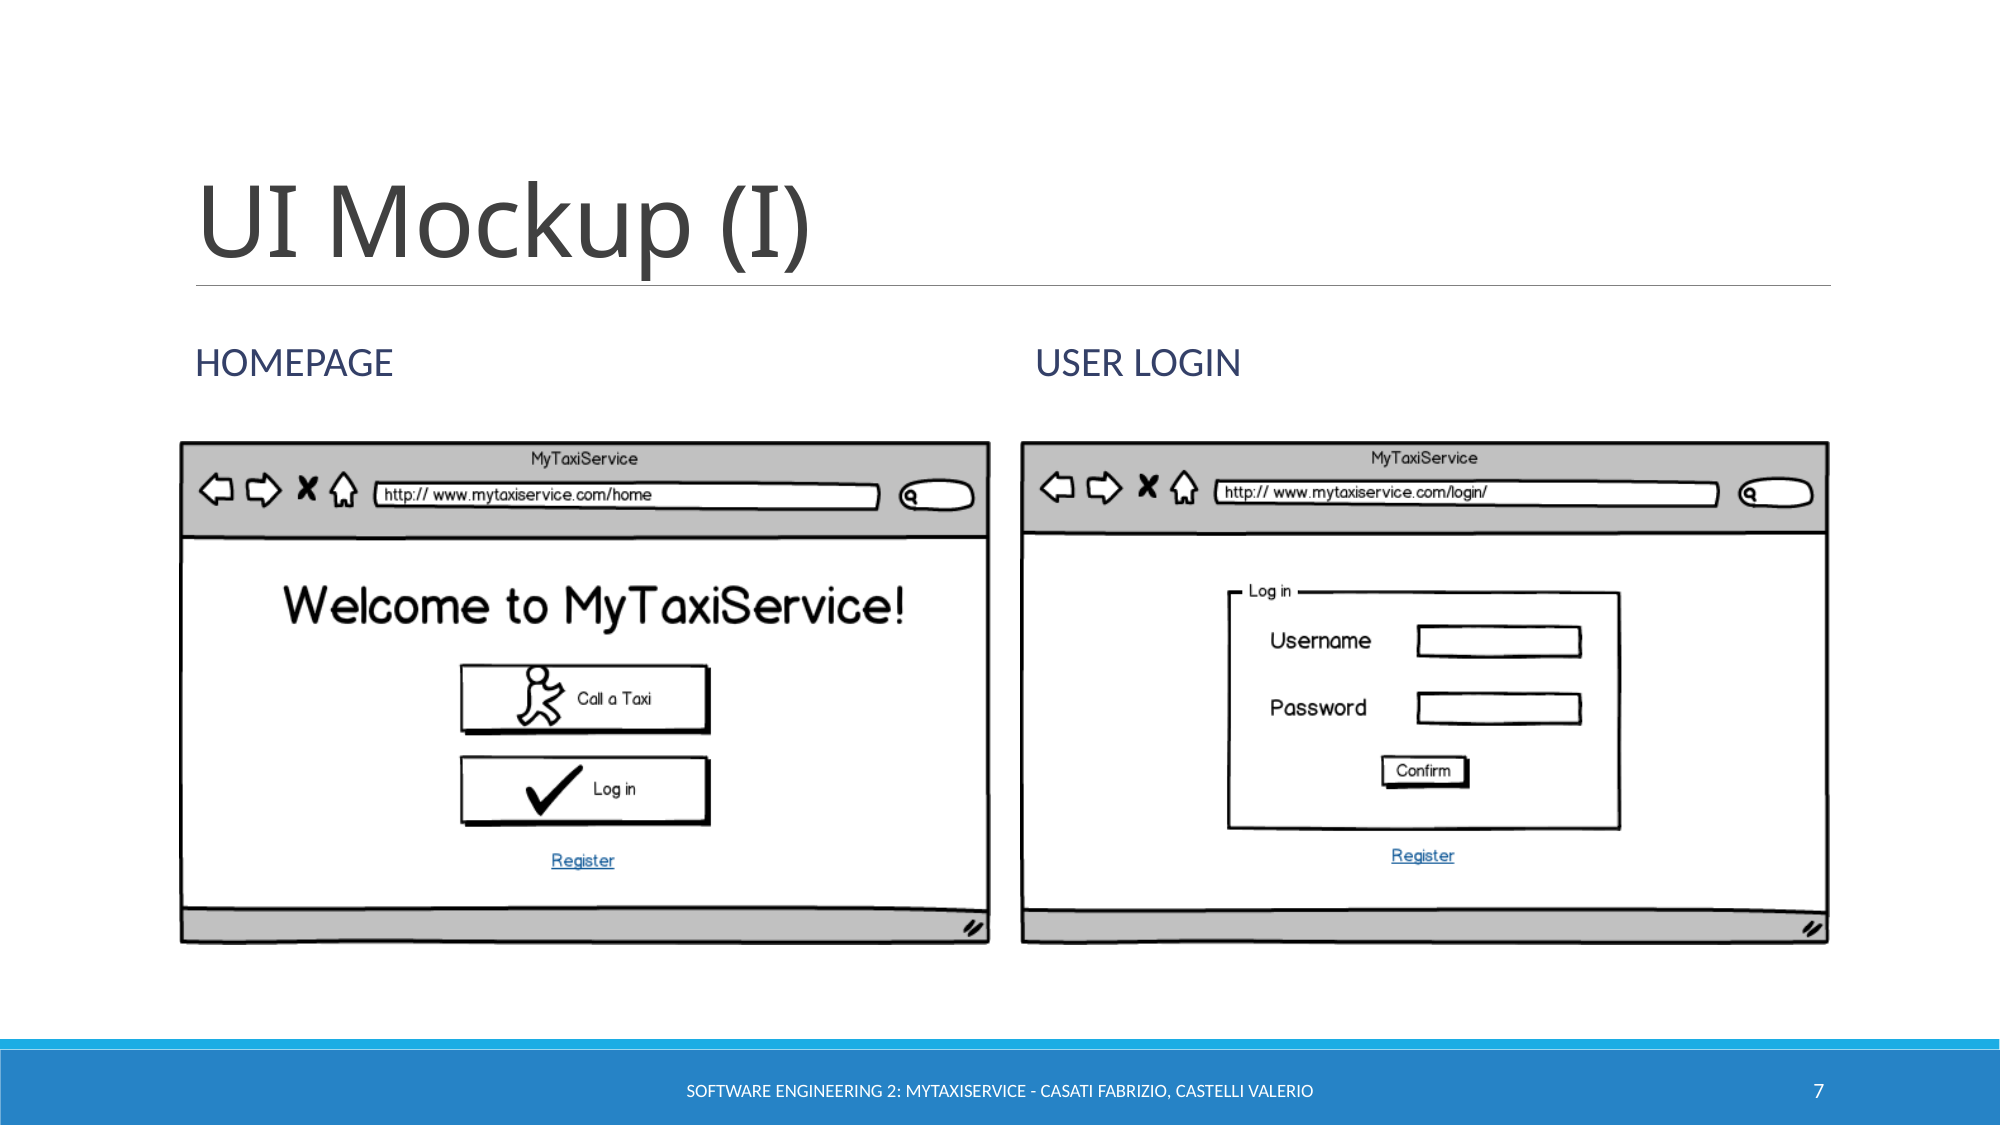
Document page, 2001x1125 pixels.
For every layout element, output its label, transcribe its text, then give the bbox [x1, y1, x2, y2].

list USER LOGIN [1020, 302, 1830, 424]
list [179, 440, 991, 946]
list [1019, 441, 1831, 946]
list HOMEPAGE [180, 302, 990, 424]
slide_number 7 [1624, 1059, 1840, 1120]
title UI Mockup (I) [180, 47, 1830, 285]
footer Software Engineering 2: myTaxiService - Casati Fabrizio, Castelli Valerio [604, 1059, 1396, 1120]
